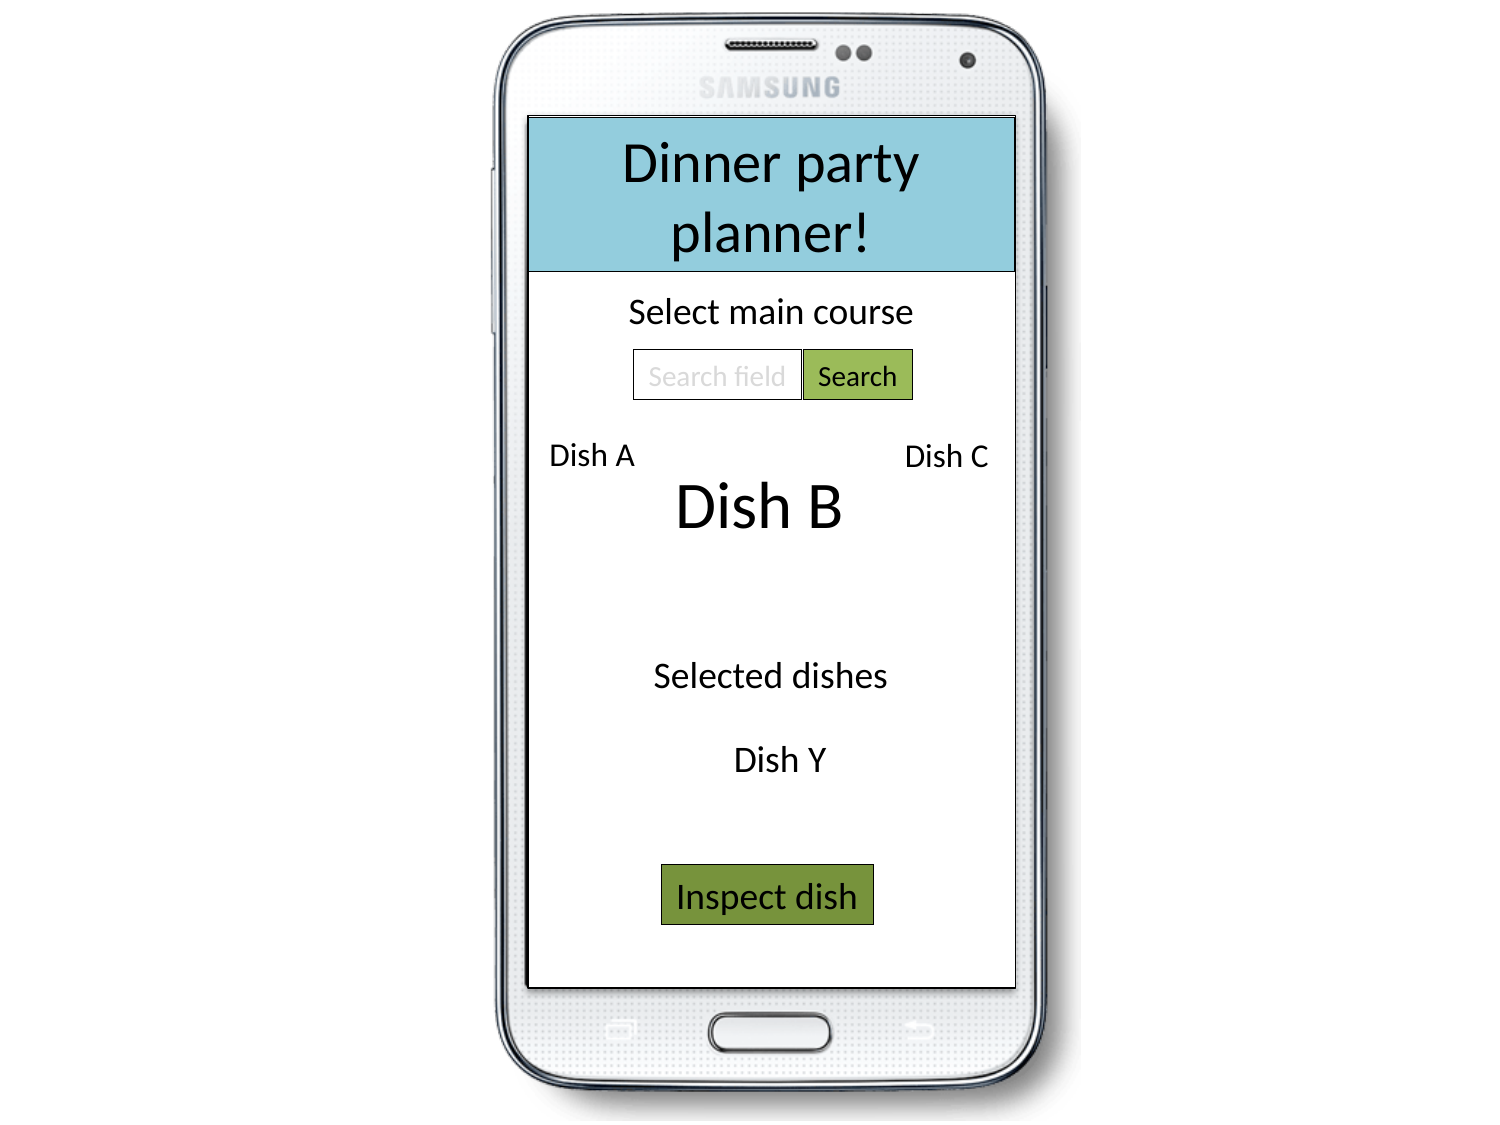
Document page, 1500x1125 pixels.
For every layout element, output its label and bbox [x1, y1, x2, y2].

text_box [468, 0, 1081, 1121]
